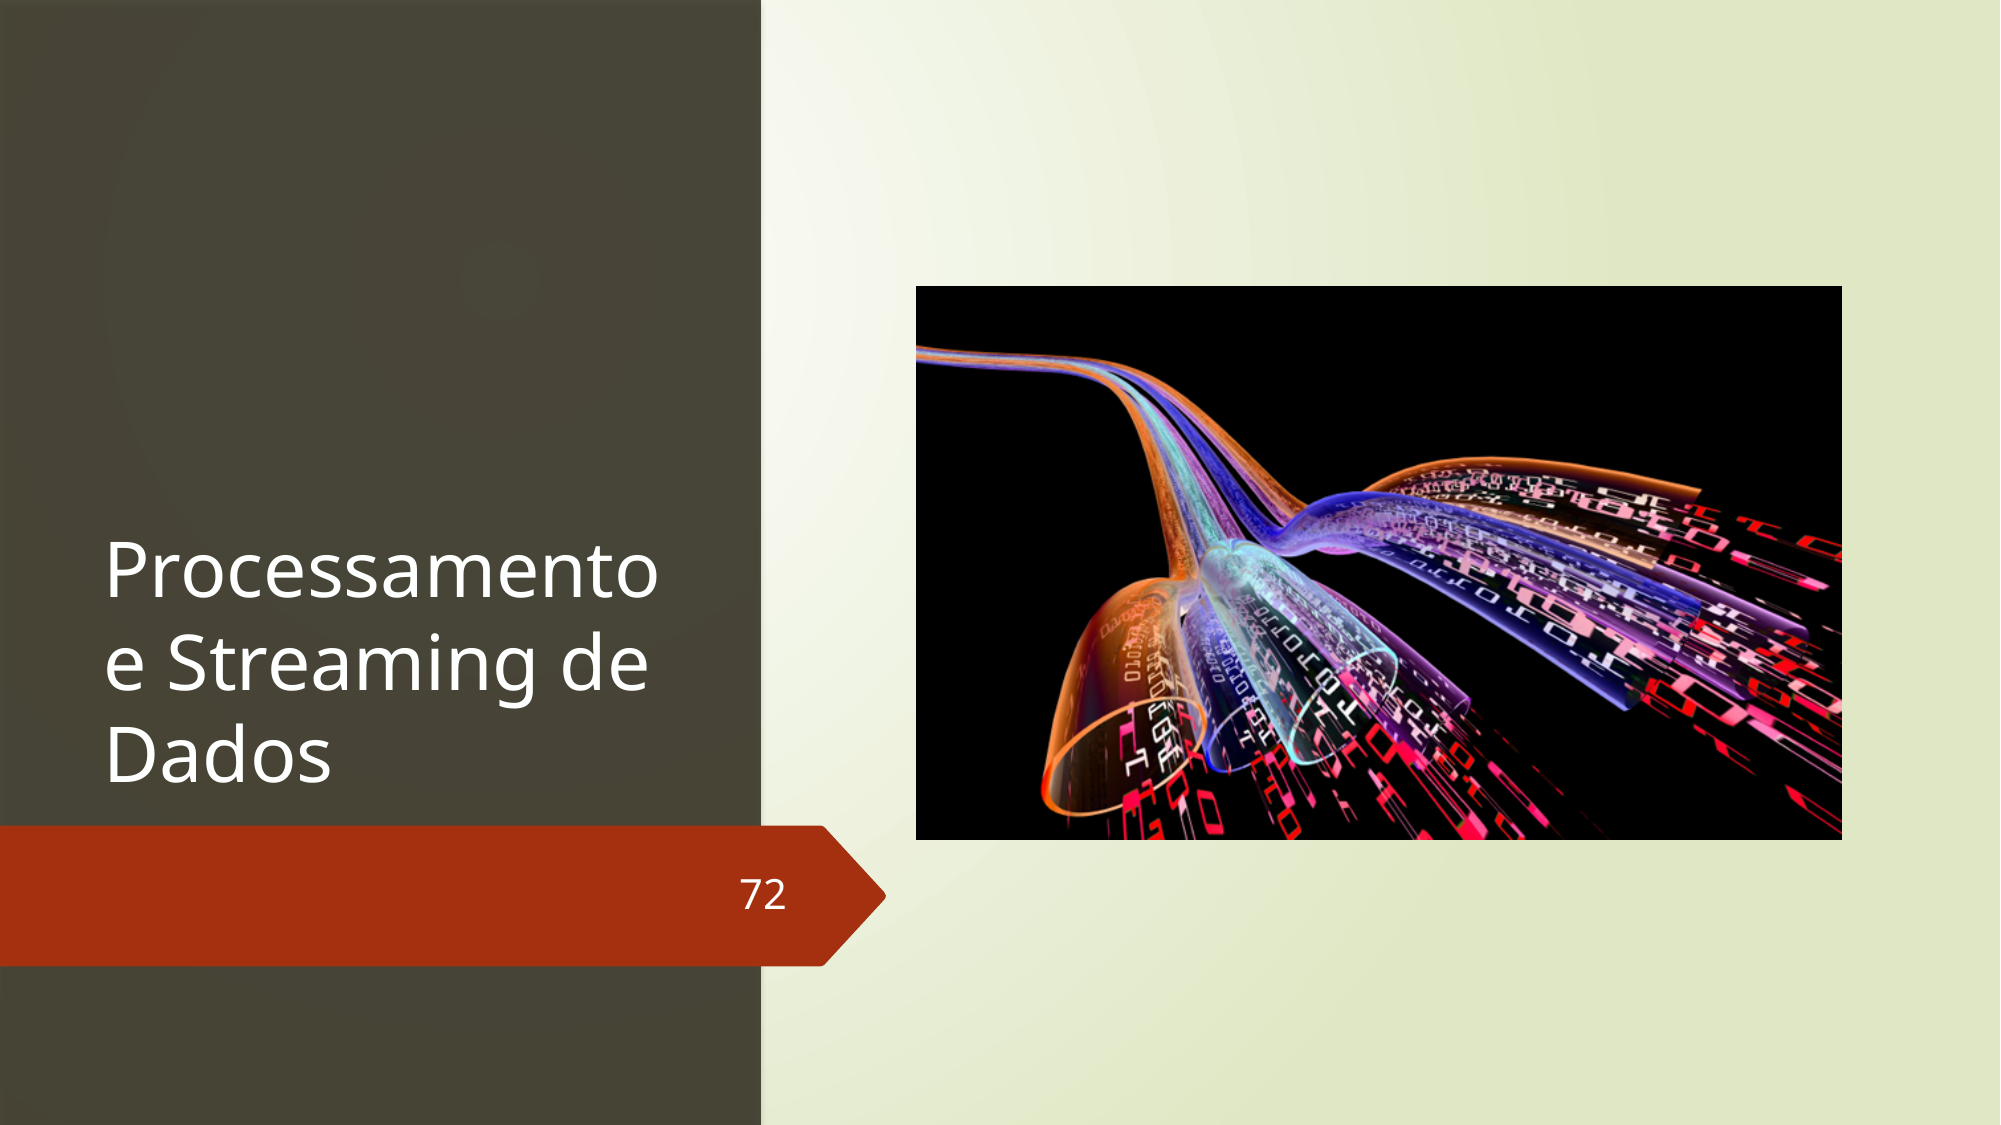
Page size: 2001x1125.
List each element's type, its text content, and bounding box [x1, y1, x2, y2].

picture [916, 286, 1843, 840]
text_box [0, 0, 762, 825]
text_box [0, 967, 762, 1125]
slide_number 72 [695, 853, 803, 939]
text_box [762, 0, 2000, 1125]
text_box [0, 825, 886, 967]
title Processamento e Streaming de Dados [88, 158, 709, 806]
